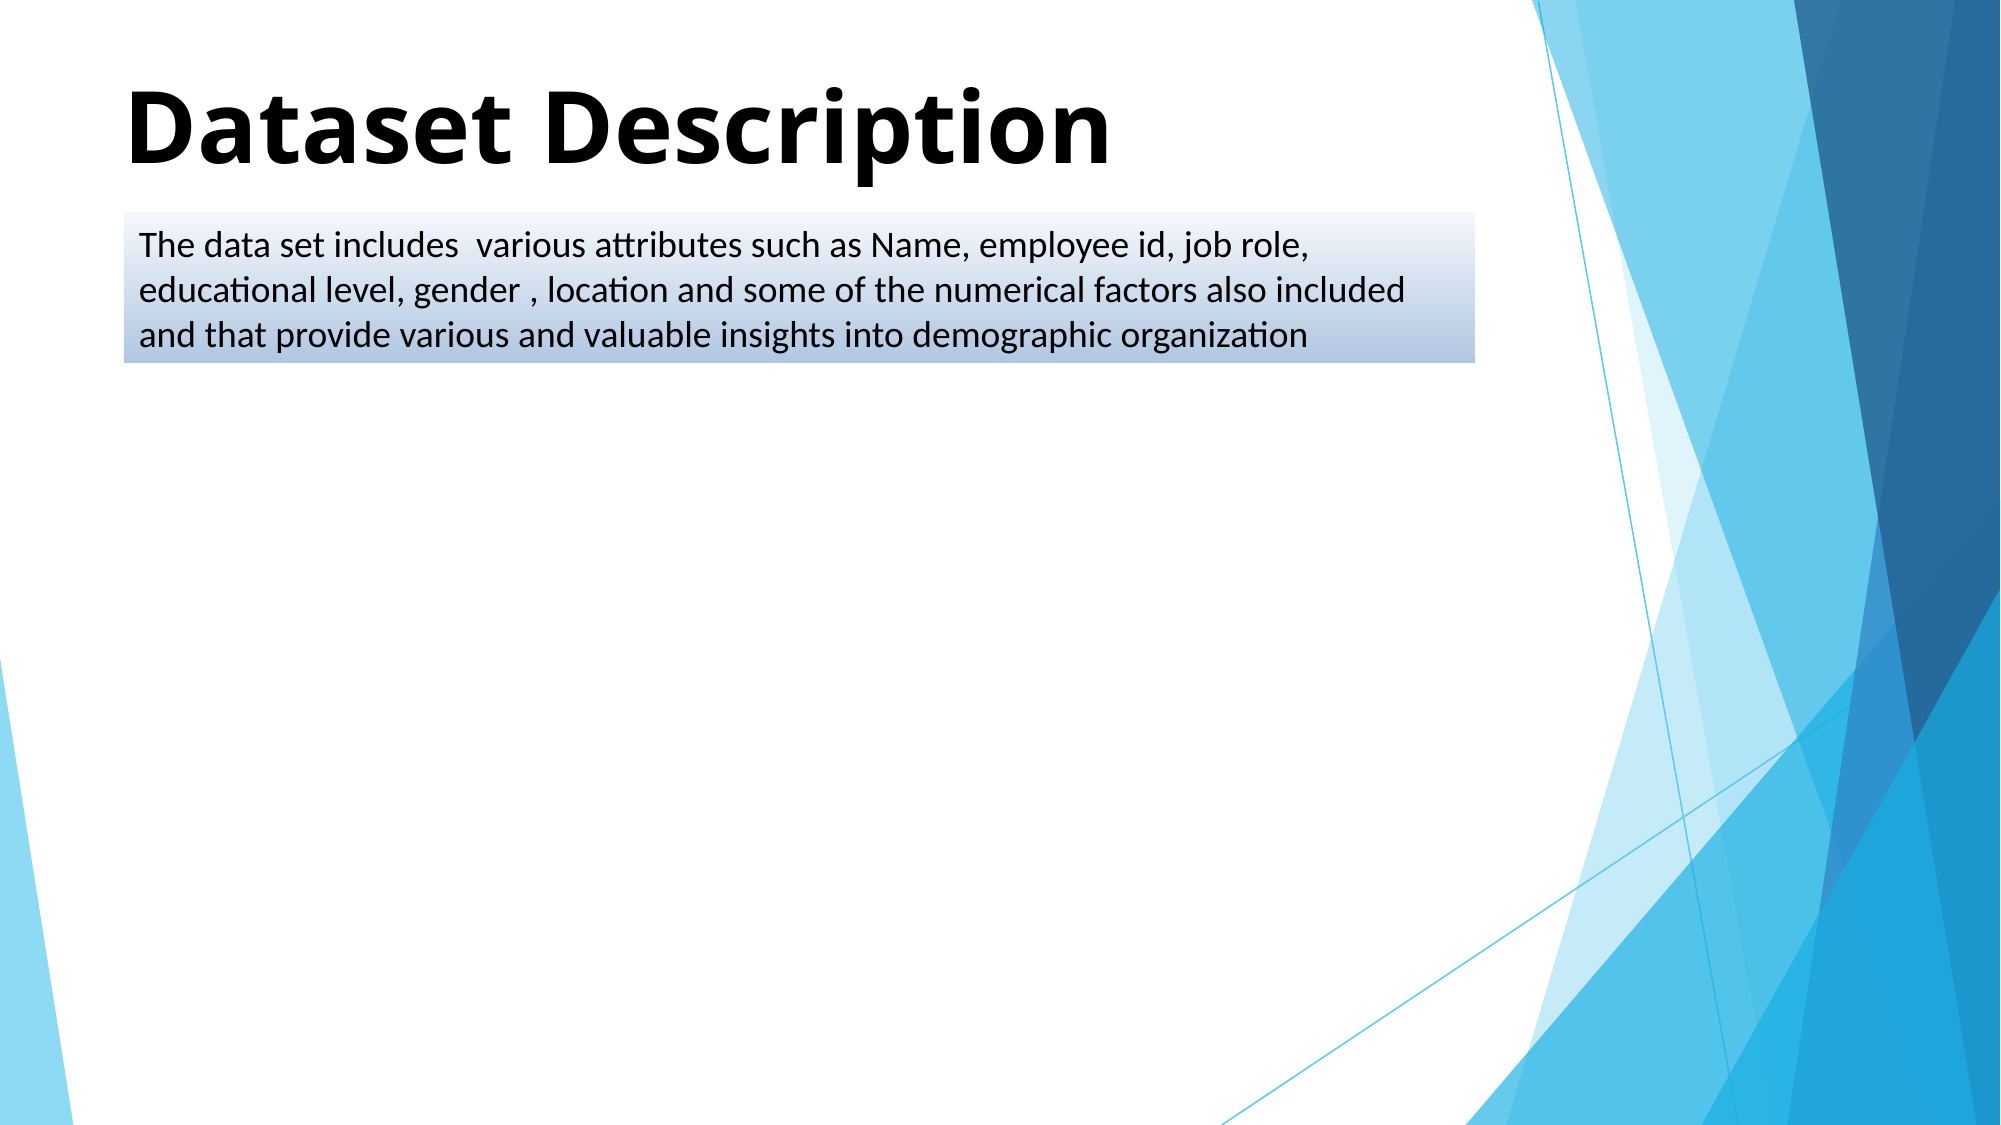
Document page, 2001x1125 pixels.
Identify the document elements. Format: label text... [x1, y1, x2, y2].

title Dataset Description [123, 63, 1877, 188]
text_box The data set includes various attributes such as Name, employee id, job role, educational level, gender , location and some of the numerical factors also included and that provide various and valuable insights into demographic organization [123, 212, 1475, 363]
